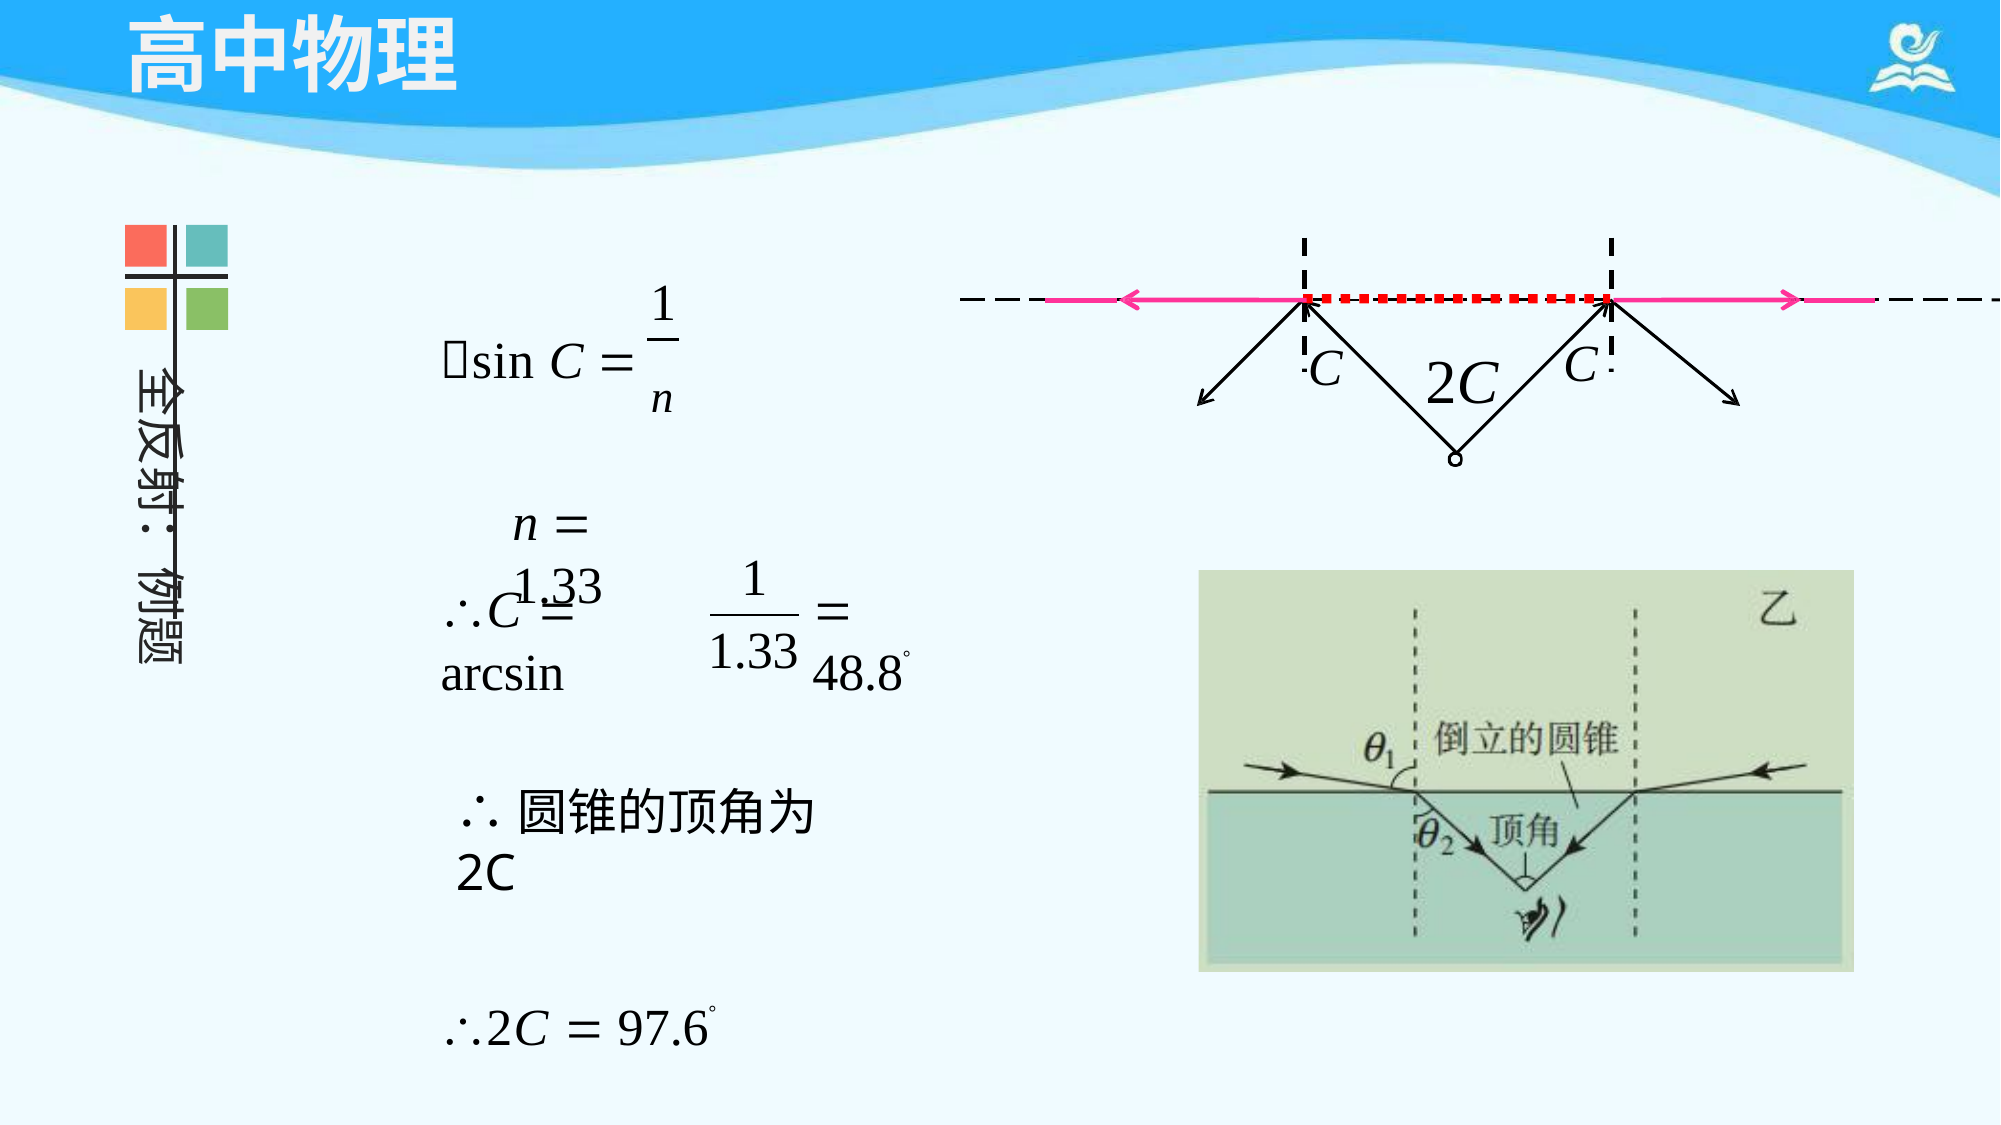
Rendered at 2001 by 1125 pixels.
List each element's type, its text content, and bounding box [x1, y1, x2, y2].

text_box C [1305, 331, 1345, 396]
text_box [1196, 303, 1303, 407]
text_box [1457, 416, 1496, 455]
text_box [1611, 298, 1741, 406]
text_box [1453, 294, 1463, 304]
text_box [125, 288, 167, 330]
text_box [1447, 451, 1463, 467]
text_box [1581, 301, 1609, 326]
text_box 1 [647, 265, 679, 298]
text_box [1603, 294, 1611, 304]
text_box [1396, 294, 1407, 304]
text_box [1528, 294, 1538, 304]
text_box 1.33 [705, 614, 801, 679]
text_box [125, 224, 167, 267]
picture [0, 0, 2000, 1125]
text_box [1565, 294, 1576, 304]
text_box [1321, 294, 1332, 304]
text_box [1584, 294, 1594, 304]
text_box [1471, 294, 1482, 304]
text_box [1345, 339, 1458, 455]
text_box [1500, 346, 1561, 412]
text_box [186, 288, 229, 330]
text_box [1118, 289, 1307, 311]
text_box [1378, 294, 1388, 304]
text_box [1415, 294, 1426, 304]
text_box C  arcsin [438, 573, 705, 701]
text_box [1305, 302, 1337, 331]
text_box sin C  n n  1.33 [437, 298, 679, 614]
text_box C [1561, 326, 1600, 392]
text_box ∴圆锥的顶角为2C 2C  97.6 [438, 777, 856, 1056]
text_box 全反射：例题 [116, 364, 171, 669]
text_box 2C [1423, 339, 1500, 416]
text_box [1303, 294, 1313, 304]
text_box [1359, 294, 1369, 304]
text_box [1613, 289, 1802, 311]
text_box [1546, 294, 1557, 304]
text_box 1 [739, 541, 770, 606]
text_box  48.8 [810, 573, 958, 701]
text_box [1434, 294, 1444, 304]
text_box [1340, 294, 1351, 304]
title 高中物理 [123, 0, 461, 190]
text_box [1509, 294, 1519, 304]
text_box [186, 224, 228, 267]
text_box [1198, 570, 1854, 972]
text_box [1490, 294, 1501, 304]
